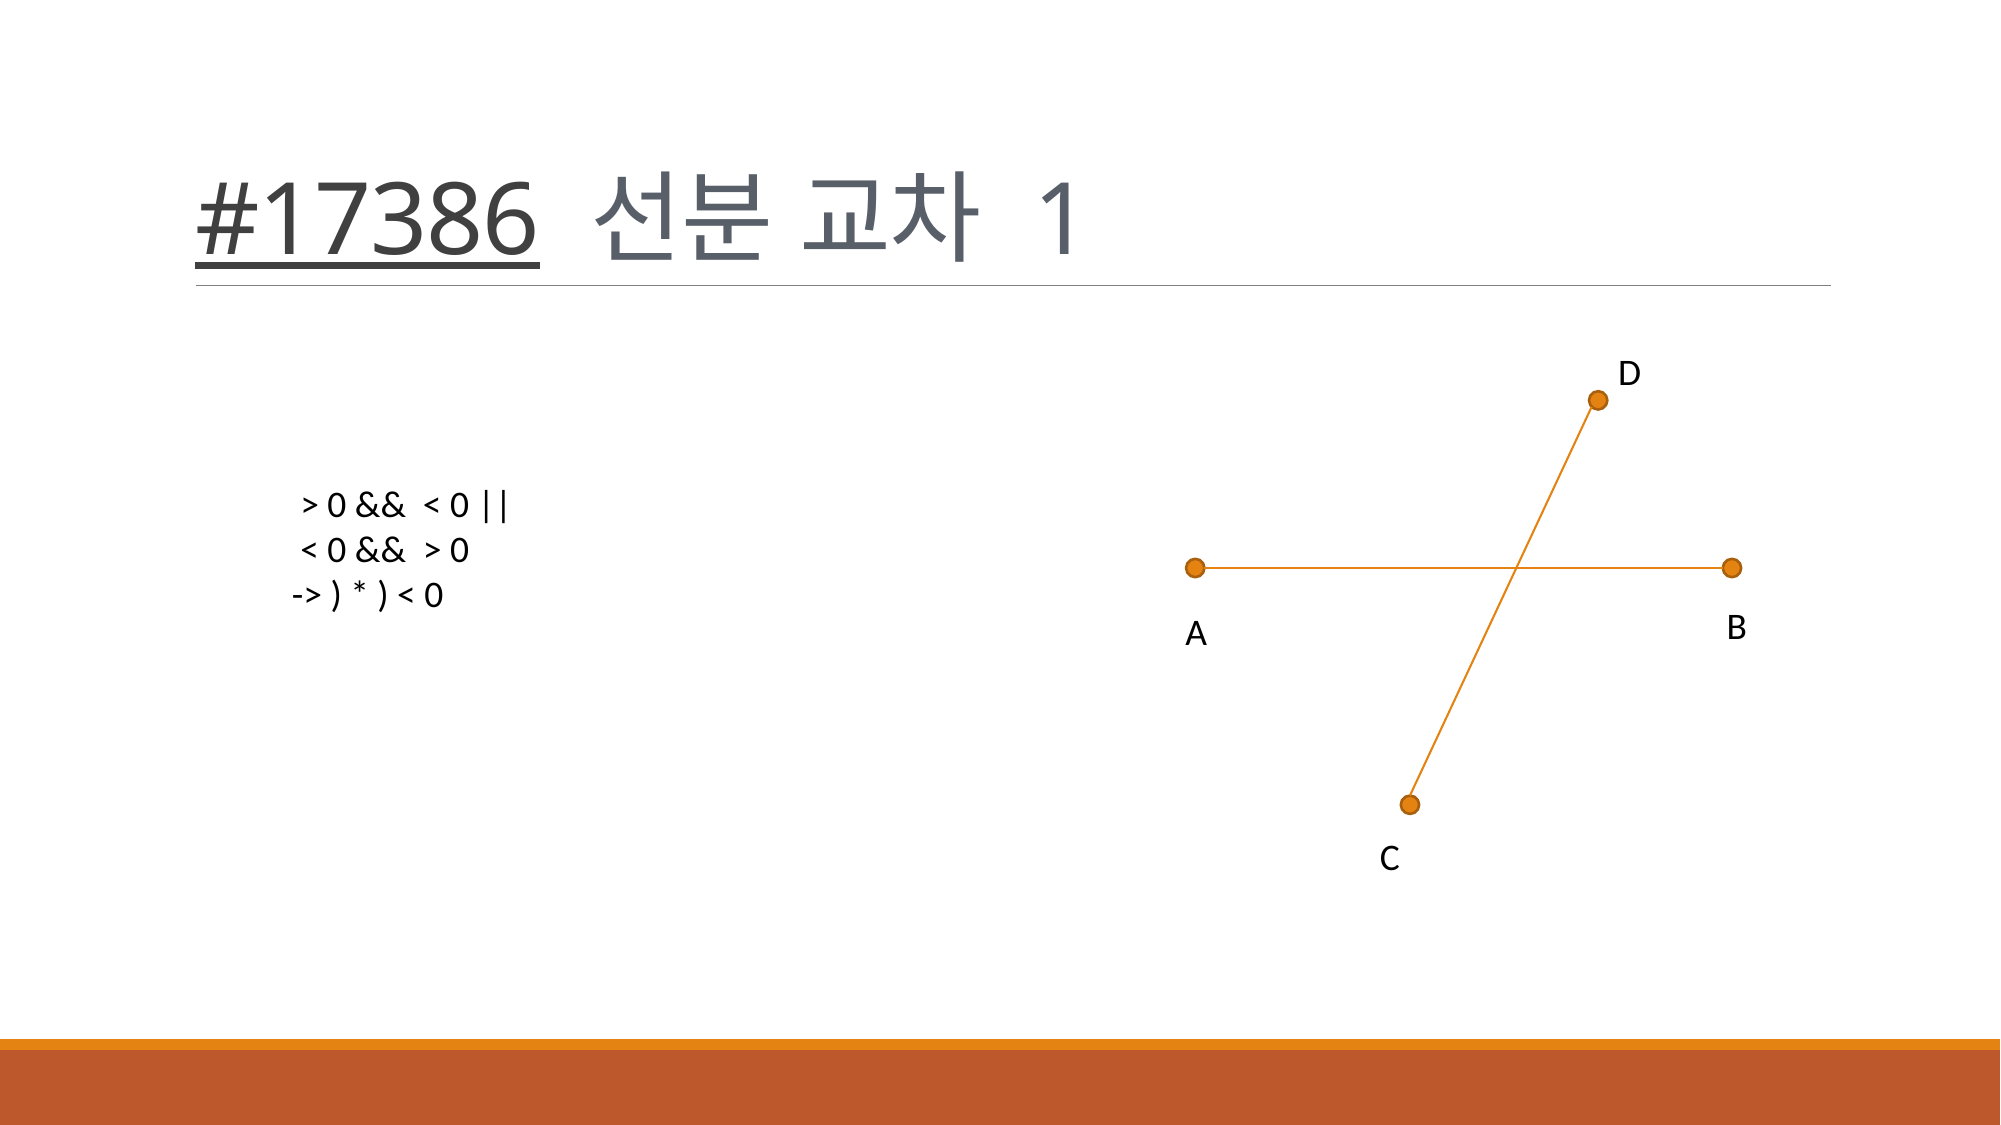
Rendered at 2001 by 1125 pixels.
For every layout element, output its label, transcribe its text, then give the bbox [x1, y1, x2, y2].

text_box [1399, 795, 1421, 816]
text_box A [1170, 600, 1279, 660]
text_box [1722, 557, 1743, 579]
text_box D [1603, 340, 1712, 401]
title #17386 선분 교차 1 [180, 47, 1830, 285]
text_box C [1365, 825, 1474, 886]
text_box B [1711, 594, 1820, 655]
text_box [1184, 557, 1206, 579]
text_box [1587, 389, 1609, 411]
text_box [1409, 406, 1593, 797]
